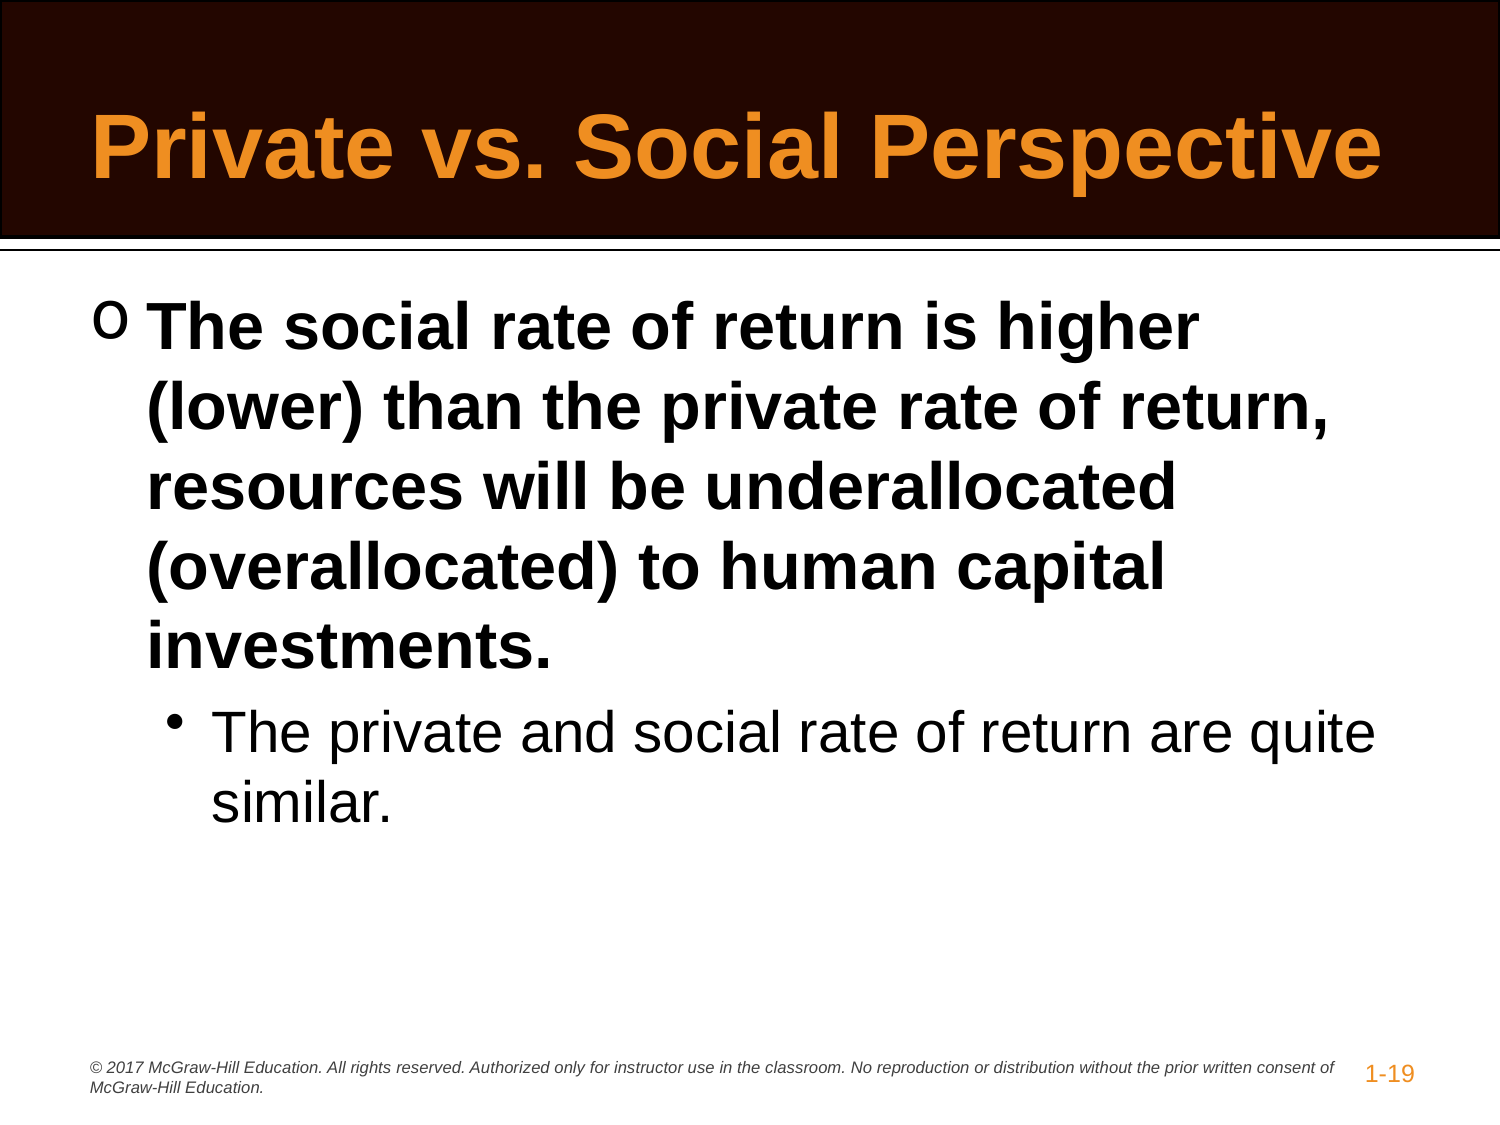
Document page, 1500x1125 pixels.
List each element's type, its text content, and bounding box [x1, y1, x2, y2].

title Private vs. Social Perspective [75, 48, 1425, 236]
list The social rate of return is higher (lower) than the private rate of return, resources will be underallocated (overallocated) to human capital investments. The private and social rate of return are quite similar. [75, 275, 1425, 1018]
